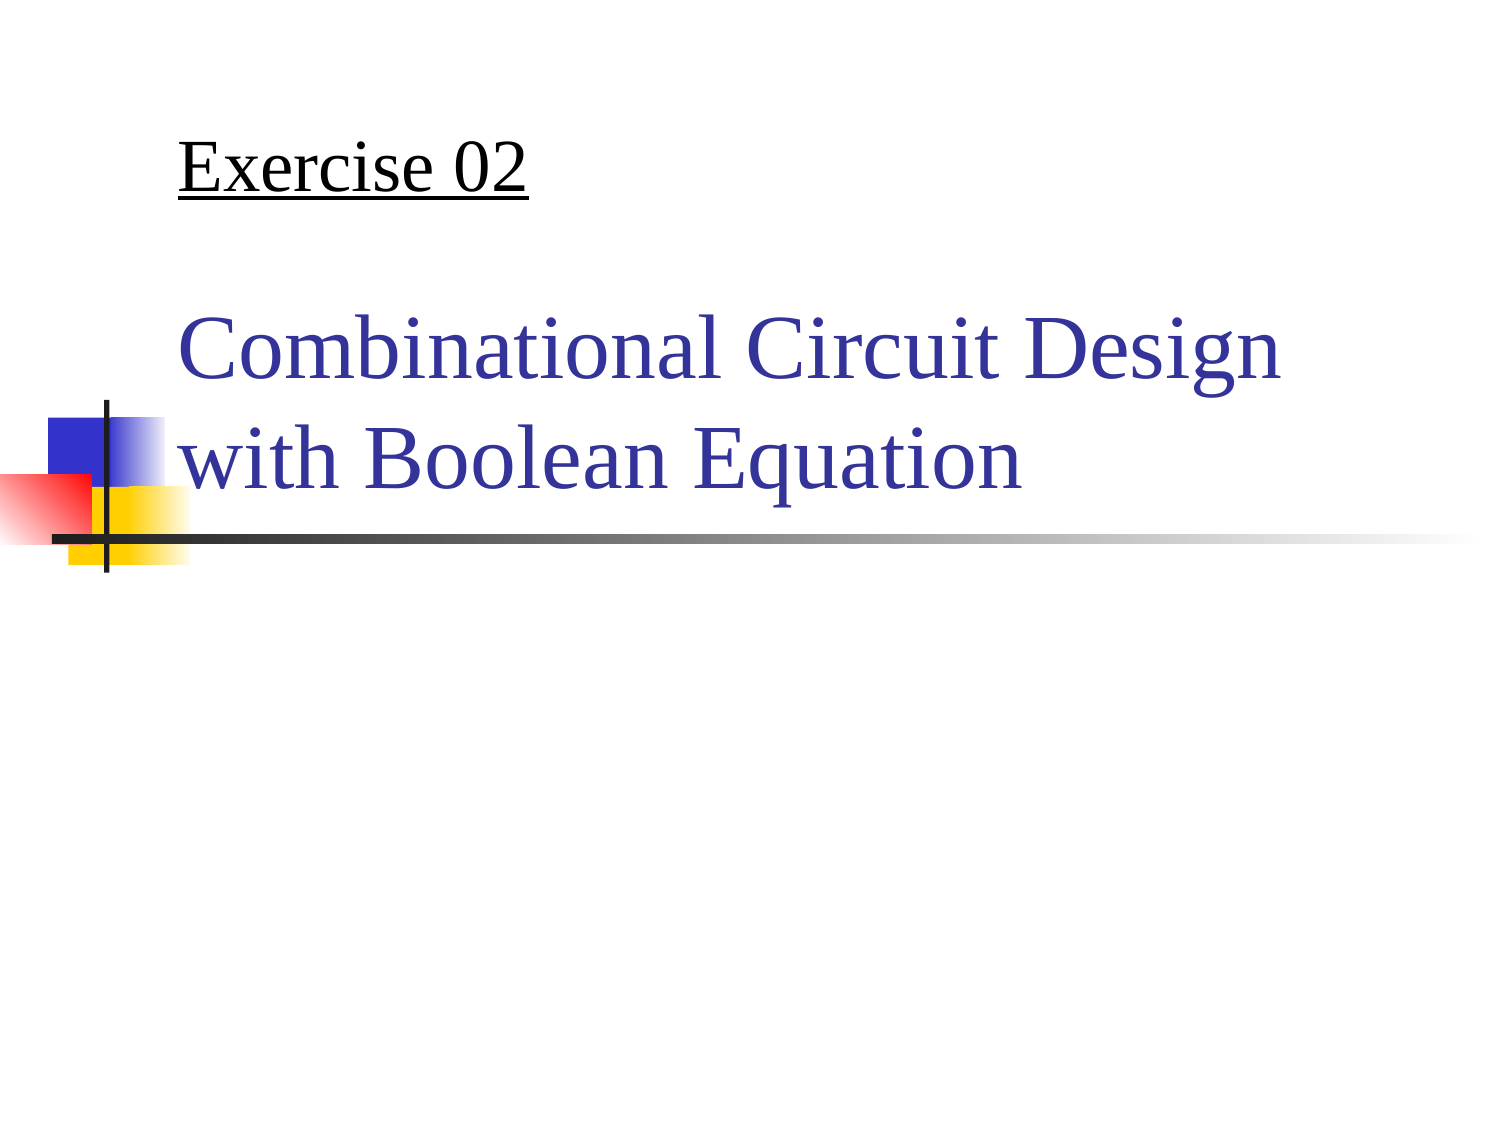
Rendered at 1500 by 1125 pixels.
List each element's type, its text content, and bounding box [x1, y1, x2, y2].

text_box Exercise 02 [162, 109, 545, 215]
title Combinational Circuit Design with Boolean Equation [162, 275, 1438, 515]
